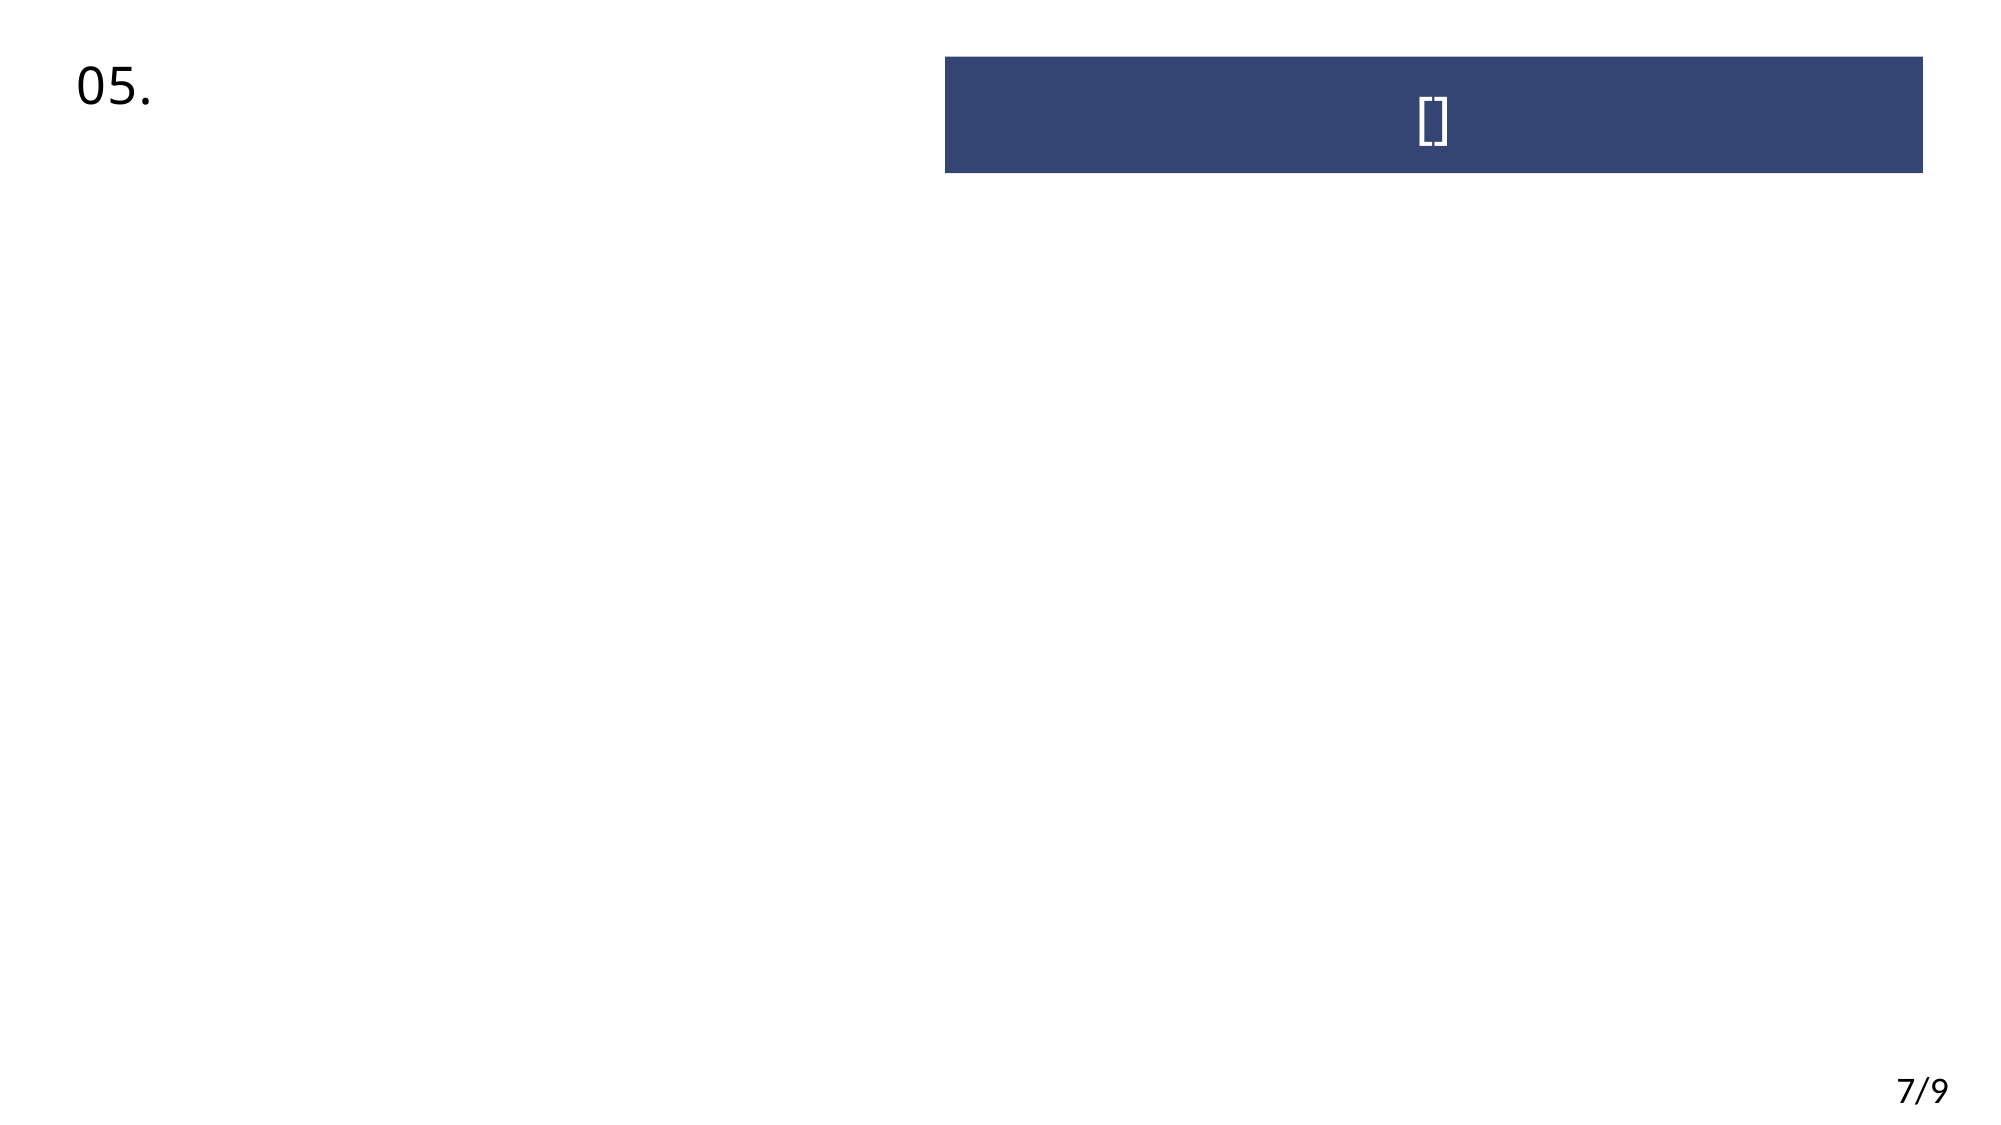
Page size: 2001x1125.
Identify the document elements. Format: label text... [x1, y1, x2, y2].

text_box 7/9 [1881, 1058, 1964, 1119]
text_box 05. [74, 57, 740, 116]
text_box [] [944, 56, 1924, 174]
